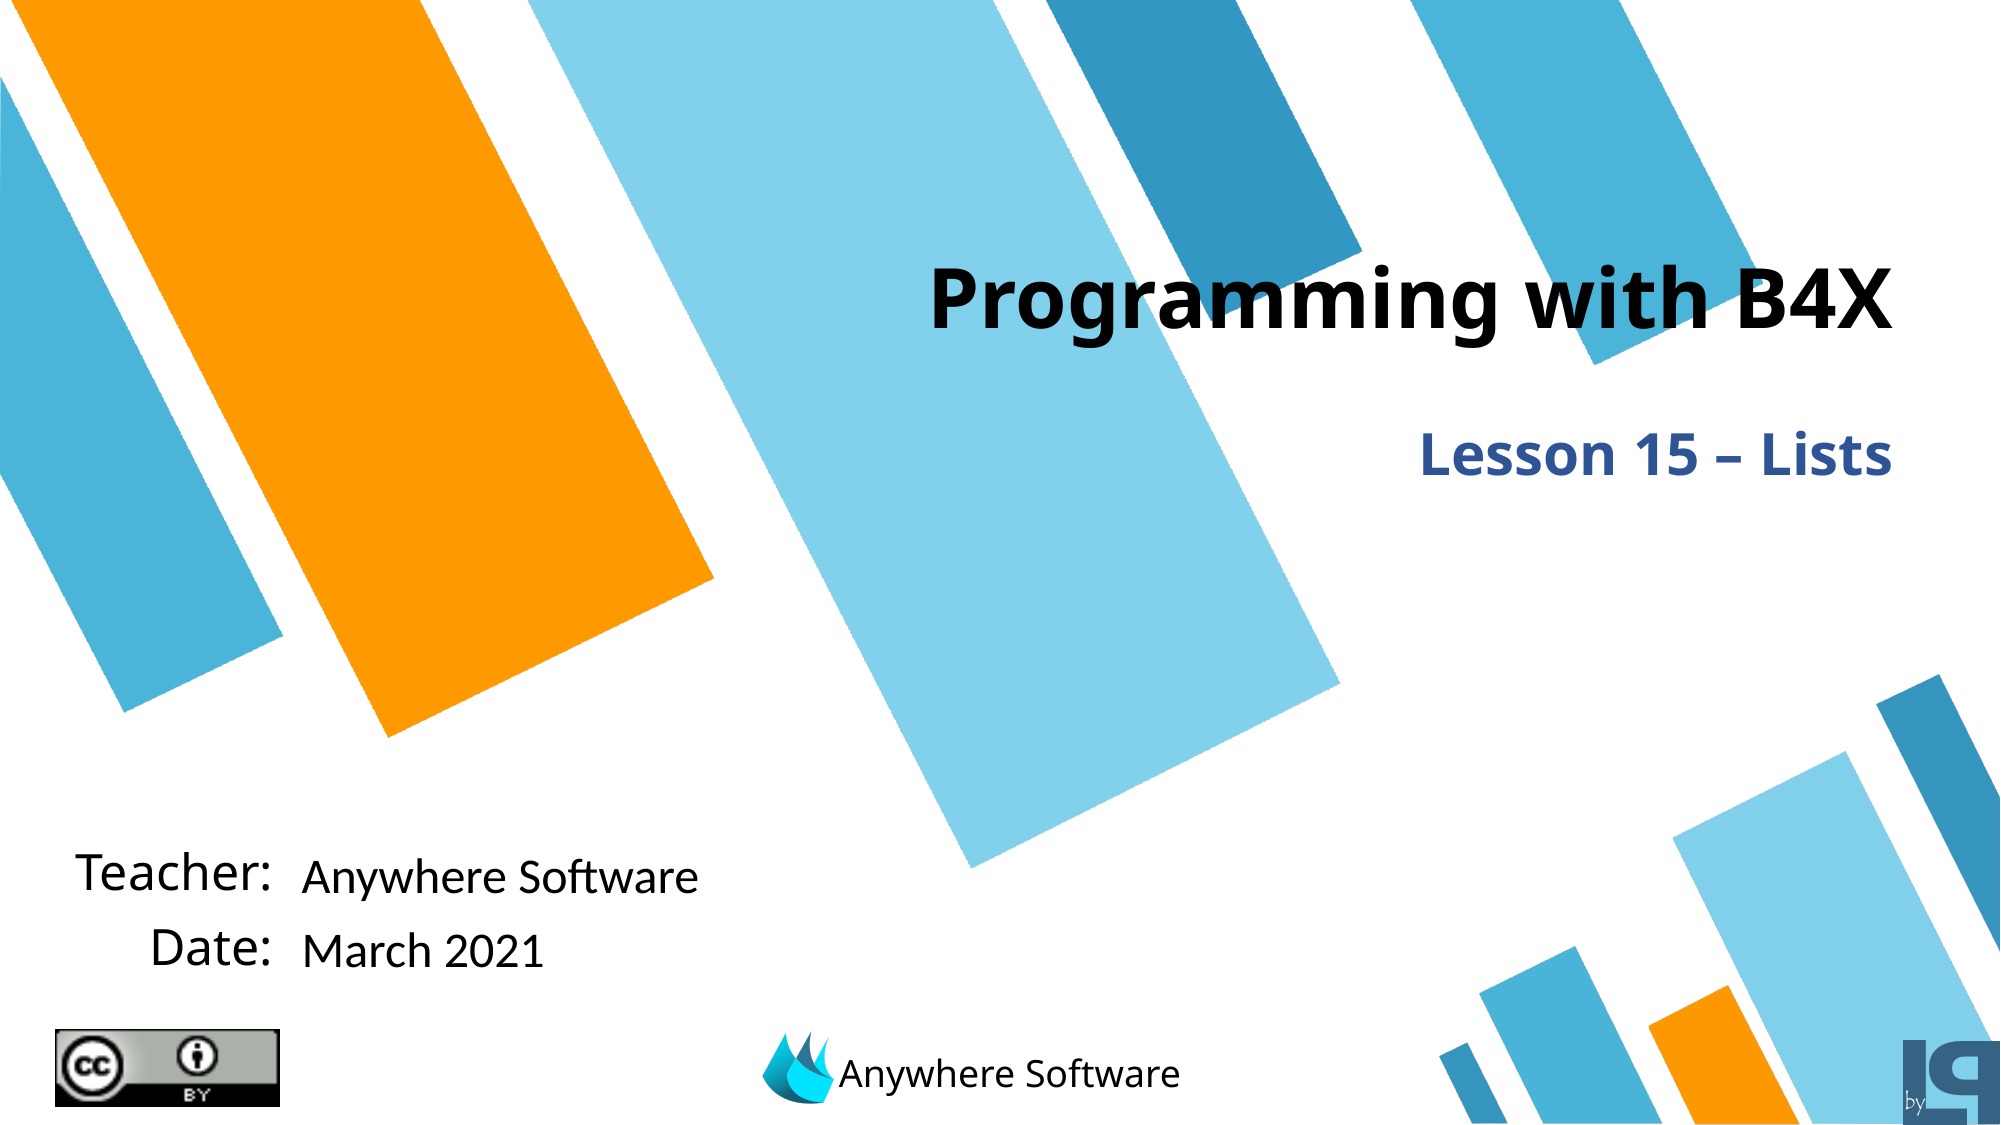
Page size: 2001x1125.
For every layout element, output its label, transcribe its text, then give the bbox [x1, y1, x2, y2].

text_box March 2021 [286, 910, 752, 985]
subtitle Lesson 15 – Lists [408, 417, 1909, 533]
text_box Anywhere Software [286, 835, 752, 910]
picture [0, 0, 2000, 1125]
title Programming with B4X [192, 82, 1909, 354]
